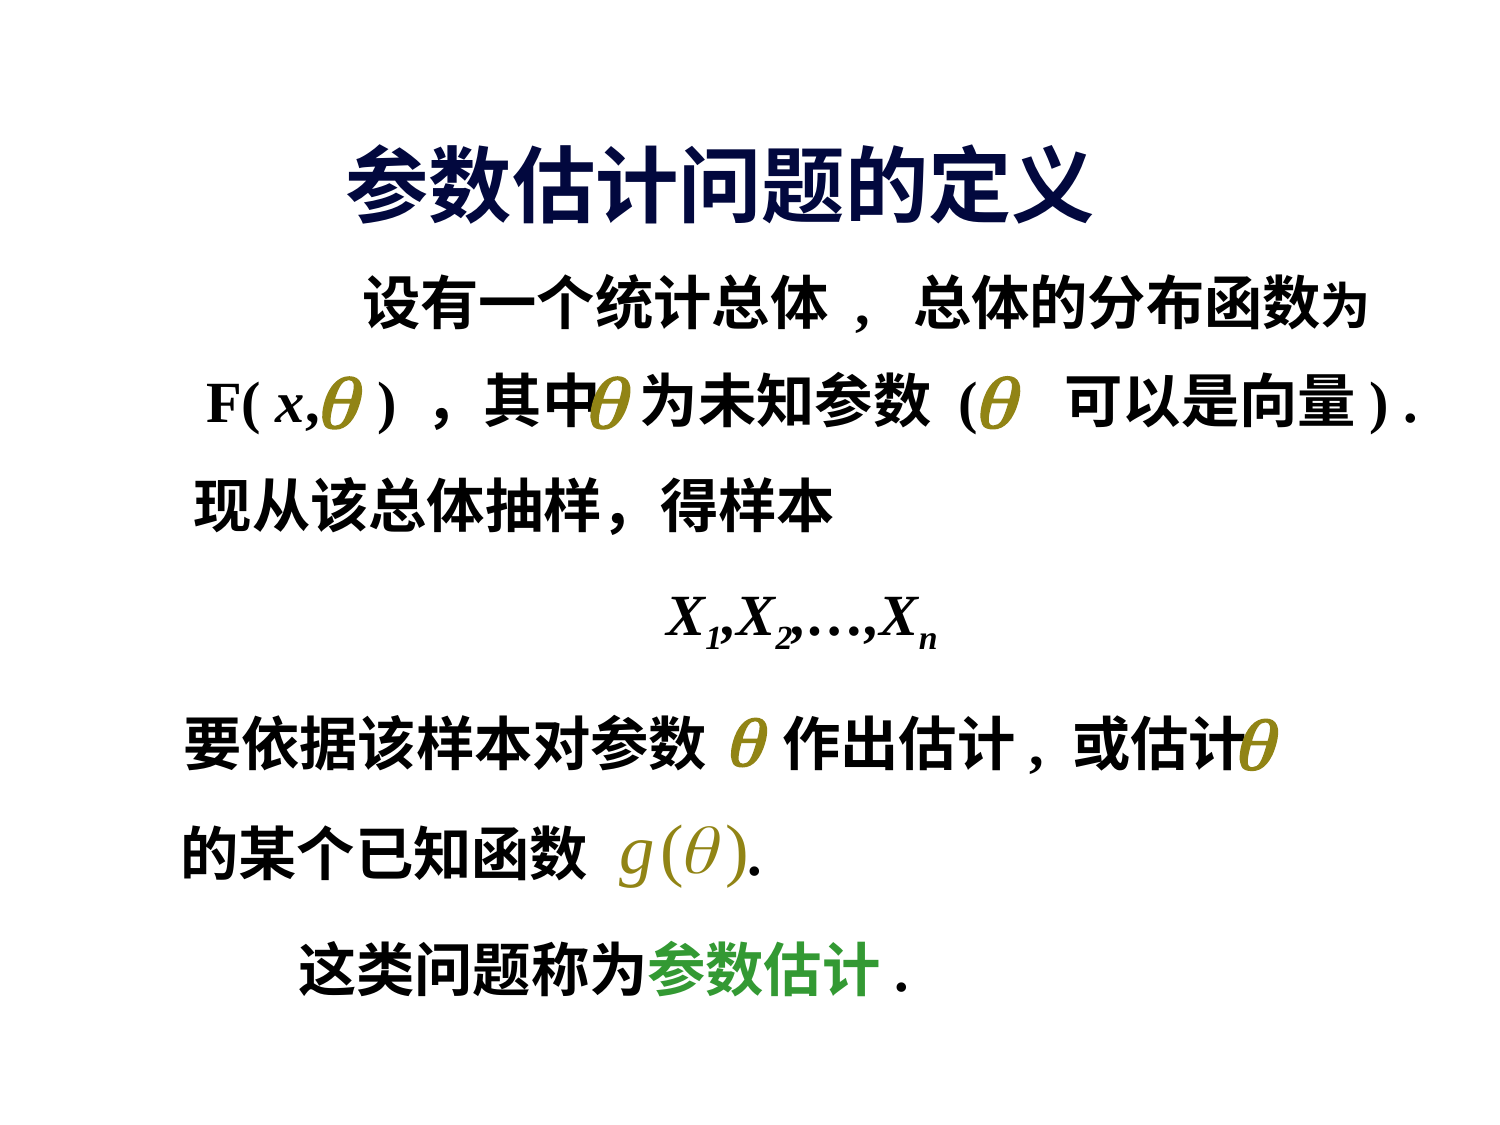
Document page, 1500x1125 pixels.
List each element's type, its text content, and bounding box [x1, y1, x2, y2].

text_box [164, 698, 1371, 903]
text_box 参数估计问题的定义 [171, 125, 1270, 241]
text_box 现从该总体抽样，得样本 [178, 461, 850, 547]
text_box 这类问题称为参数估计. [283, 926, 1078, 1011]
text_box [191, 257, 1500, 443]
text_box X1,X2,…,Xn [651, 569, 953, 664]
